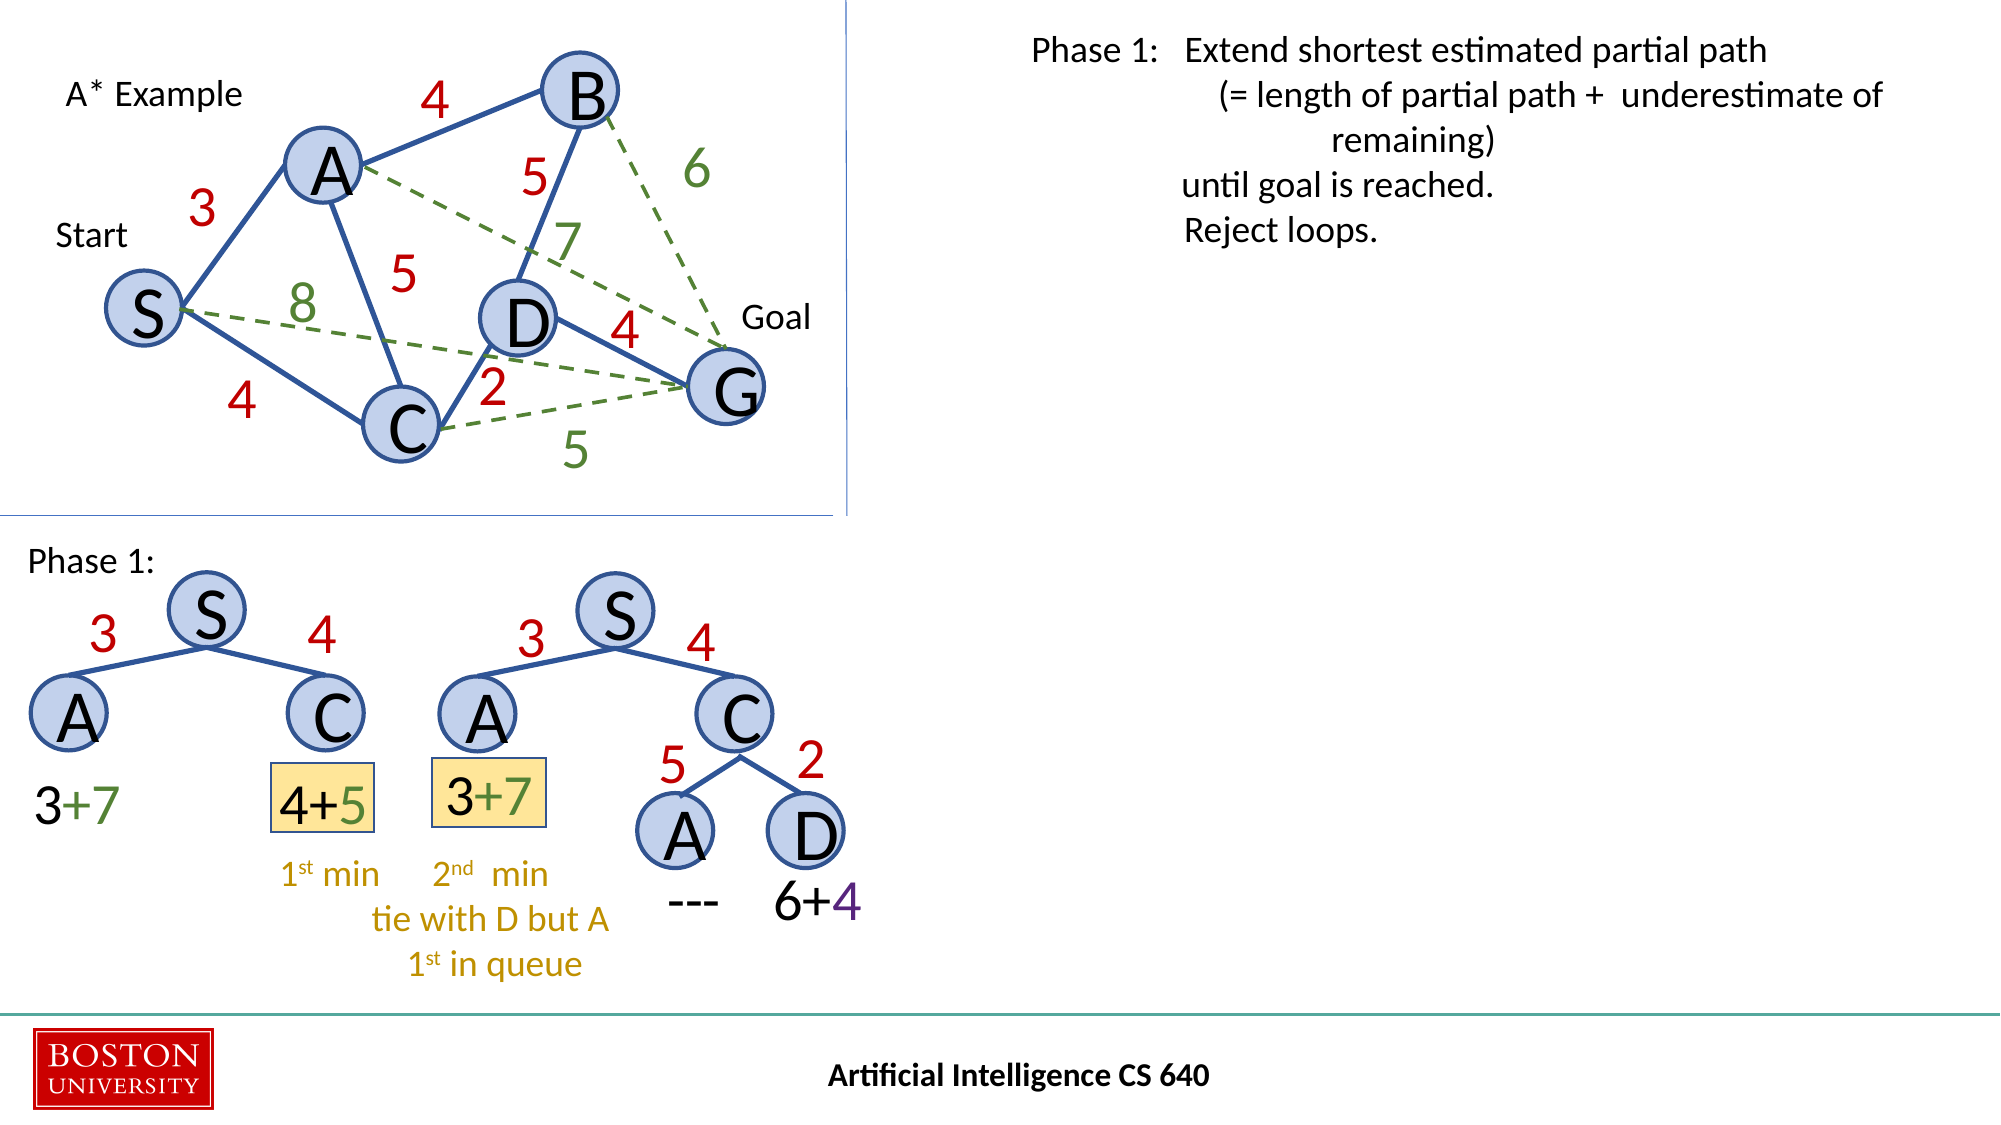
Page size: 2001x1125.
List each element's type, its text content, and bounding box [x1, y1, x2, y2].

text_box C [695, 675, 774, 753]
text_box A [29, 674, 108, 752]
text_box Phase 1: Extend shortest estimated partial path (= length of partial path + underestimate of remaining) until goal is reached. Reject loops. [1016, 17, 1917, 257]
text_box D [766, 798, 845, 870]
text_box 5 [547, 462, 607, 488]
text_box 3+7 [417, 749, 549, 835]
text_box 3 [74, 586, 134, 647]
text_box A [438, 675, 517, 749]
text_box 2 [781, 712, 841, 798]
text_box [206, 647, 326, 676]
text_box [68, 647, 206, 676]
text_box 4 [671, 595, 731, 648]
text_box 3+7 4+5 [18, 758, 384, 844]
text_box C [286, 674, 365, 752]
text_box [737, 755, 800, 793]
text_box 4 [671, 677, 731, 681]
text_box --- 6+4 [634, 855, 930, 940]
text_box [679, 756, 743, 797]
picture [33, 1028, 214, 1110]
text_box S [576, 572, 655, 648]
text_box 1st min [264, 841, 356, 901]
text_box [40, 52, 827, 462]
text_box Phase 1: [12, 528, 171, 589]
text_box 4 [293, 588, 353, 673]
text_box S [167, 571, 246, 647]
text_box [364, 167, 726, 349]
footer Artificial Intelligence CS 640 [598, 1042, 1440, 1103]
text_box 2nd min tie with D but A 1st in queue [356, 841, 634, 992]
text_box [477, 648, 615, 677]
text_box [440, 387, 688, 430]
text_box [179, 309, 688, 387]
text_box 5 [644, 717, 704, 803]
text_box A [636, 803, 715, 870]
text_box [615, 648, 735, 677]
text_box 3 [501, 591, 562, 648]
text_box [606, 116, 726, 167]
